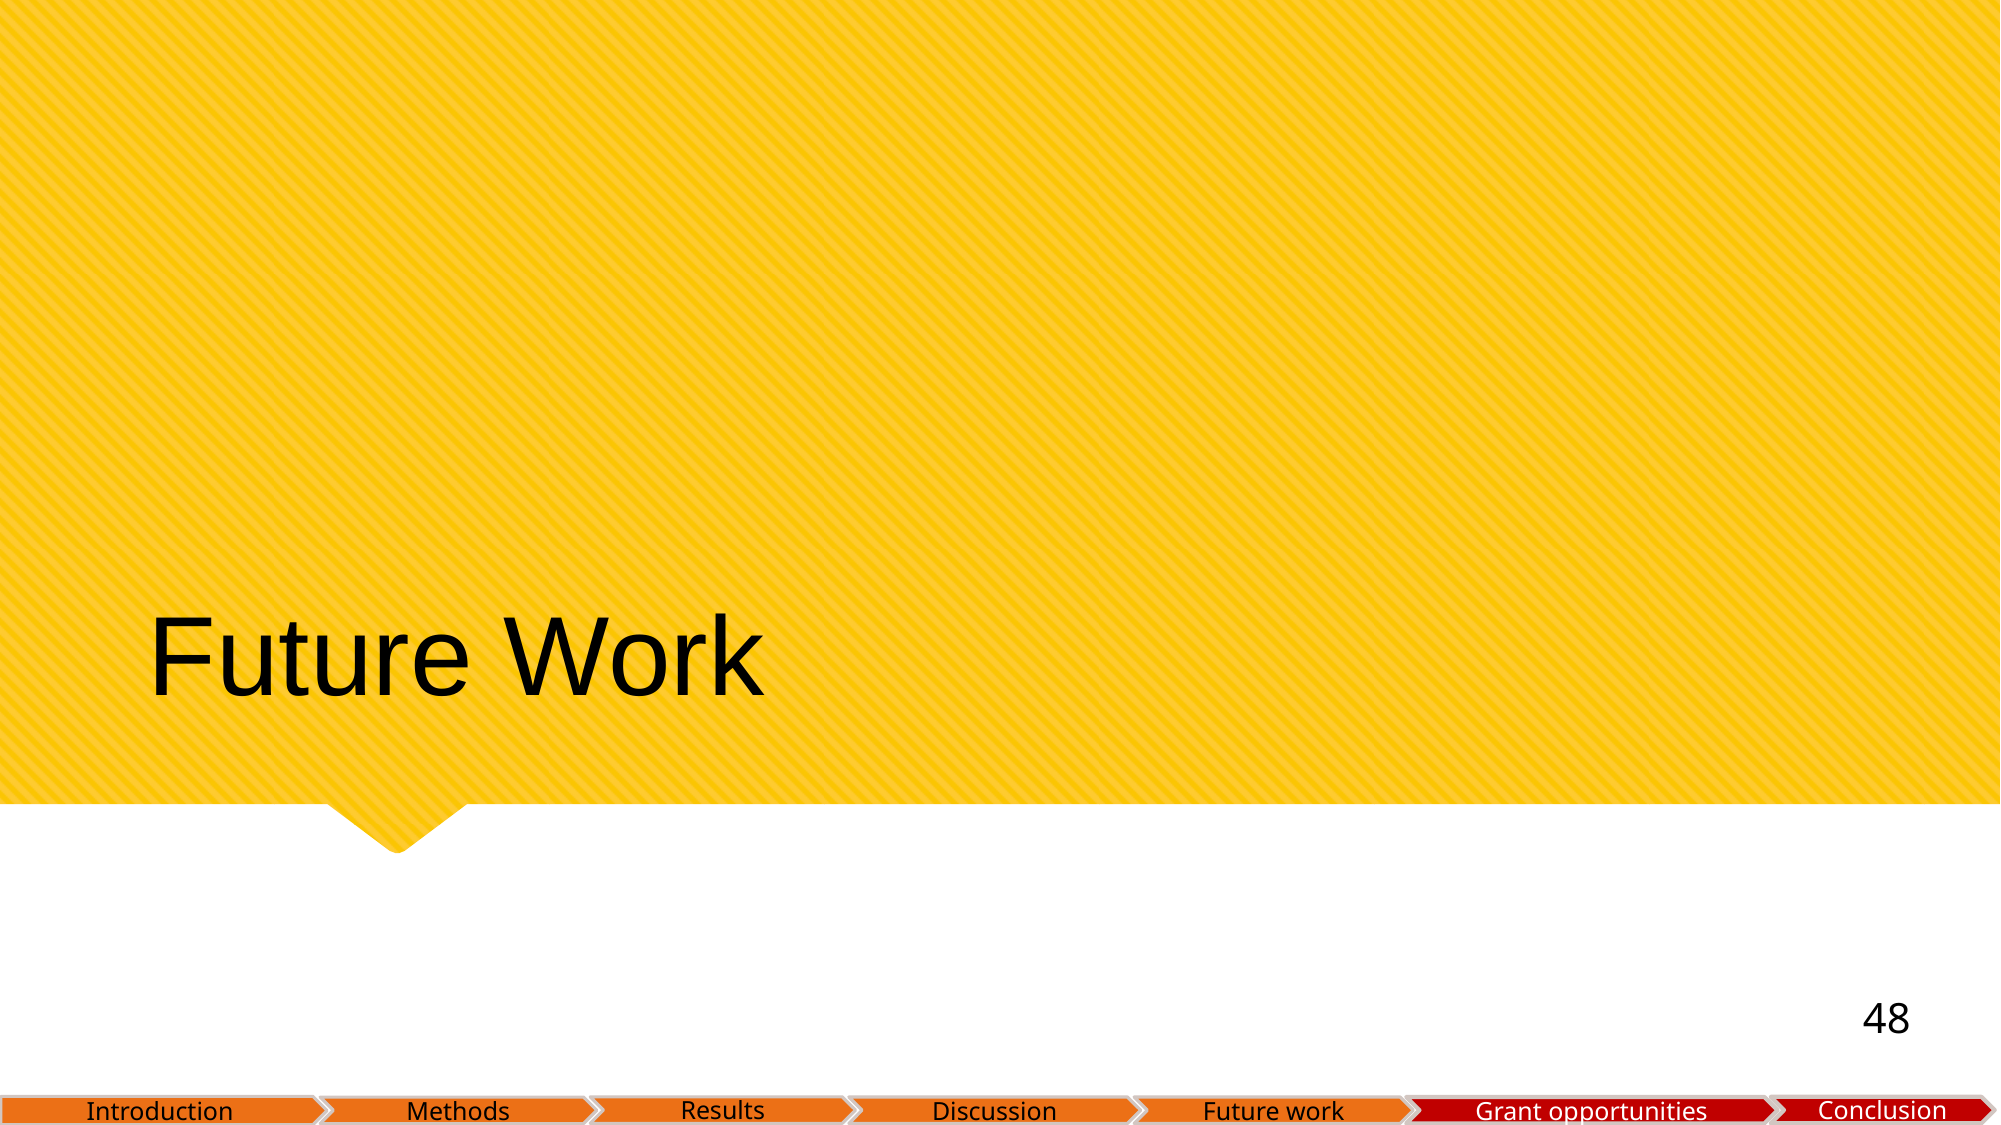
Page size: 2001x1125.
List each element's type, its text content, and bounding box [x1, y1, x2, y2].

text_box Discussion [847, 1095, 1142, 1125]
text_box Introduction [0, 1095, 328, 1125]
slide_number 48 [1751, 970, 1926, 1051]
text_box Future work [1132, 1095, 1415, 1125]
text_box Methods [318, 1095, 598, 1125]
text_box Grant opportunities [1404, 1094, 1780, 1125]
text_box Conclusion [1768, 1094, 1997, 1125]
title Future Work [132, 237, 1868, 726]
text_box Results [588, 1095, 857, 1125]
